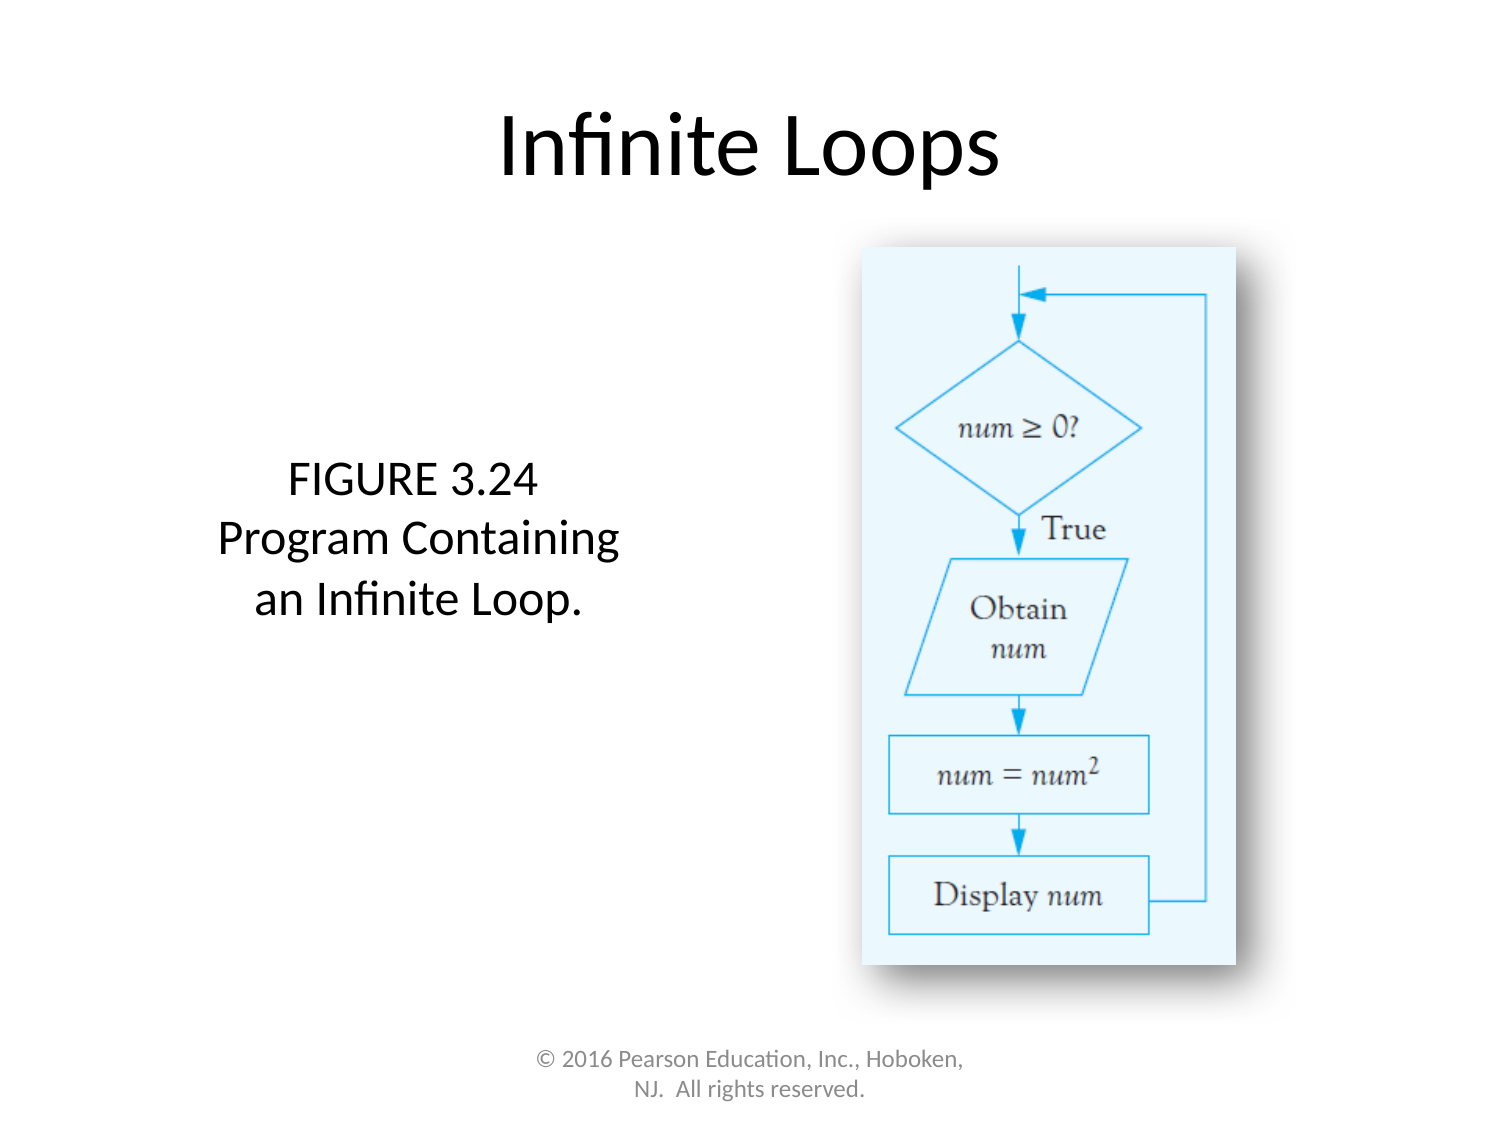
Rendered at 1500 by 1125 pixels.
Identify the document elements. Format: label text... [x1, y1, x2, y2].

picture [862, 247, 1237, 965]
title Infinite Loops [75, 45, 1425, 233]
footer © 2016 Pearson Education, Inc., Hoboken, NJ. All rights reserved. [512, 1042, 988, 1103]
list FIGURE 3.24 Program Containing an Infinite Loop. [187, 437, 650, 1013]
